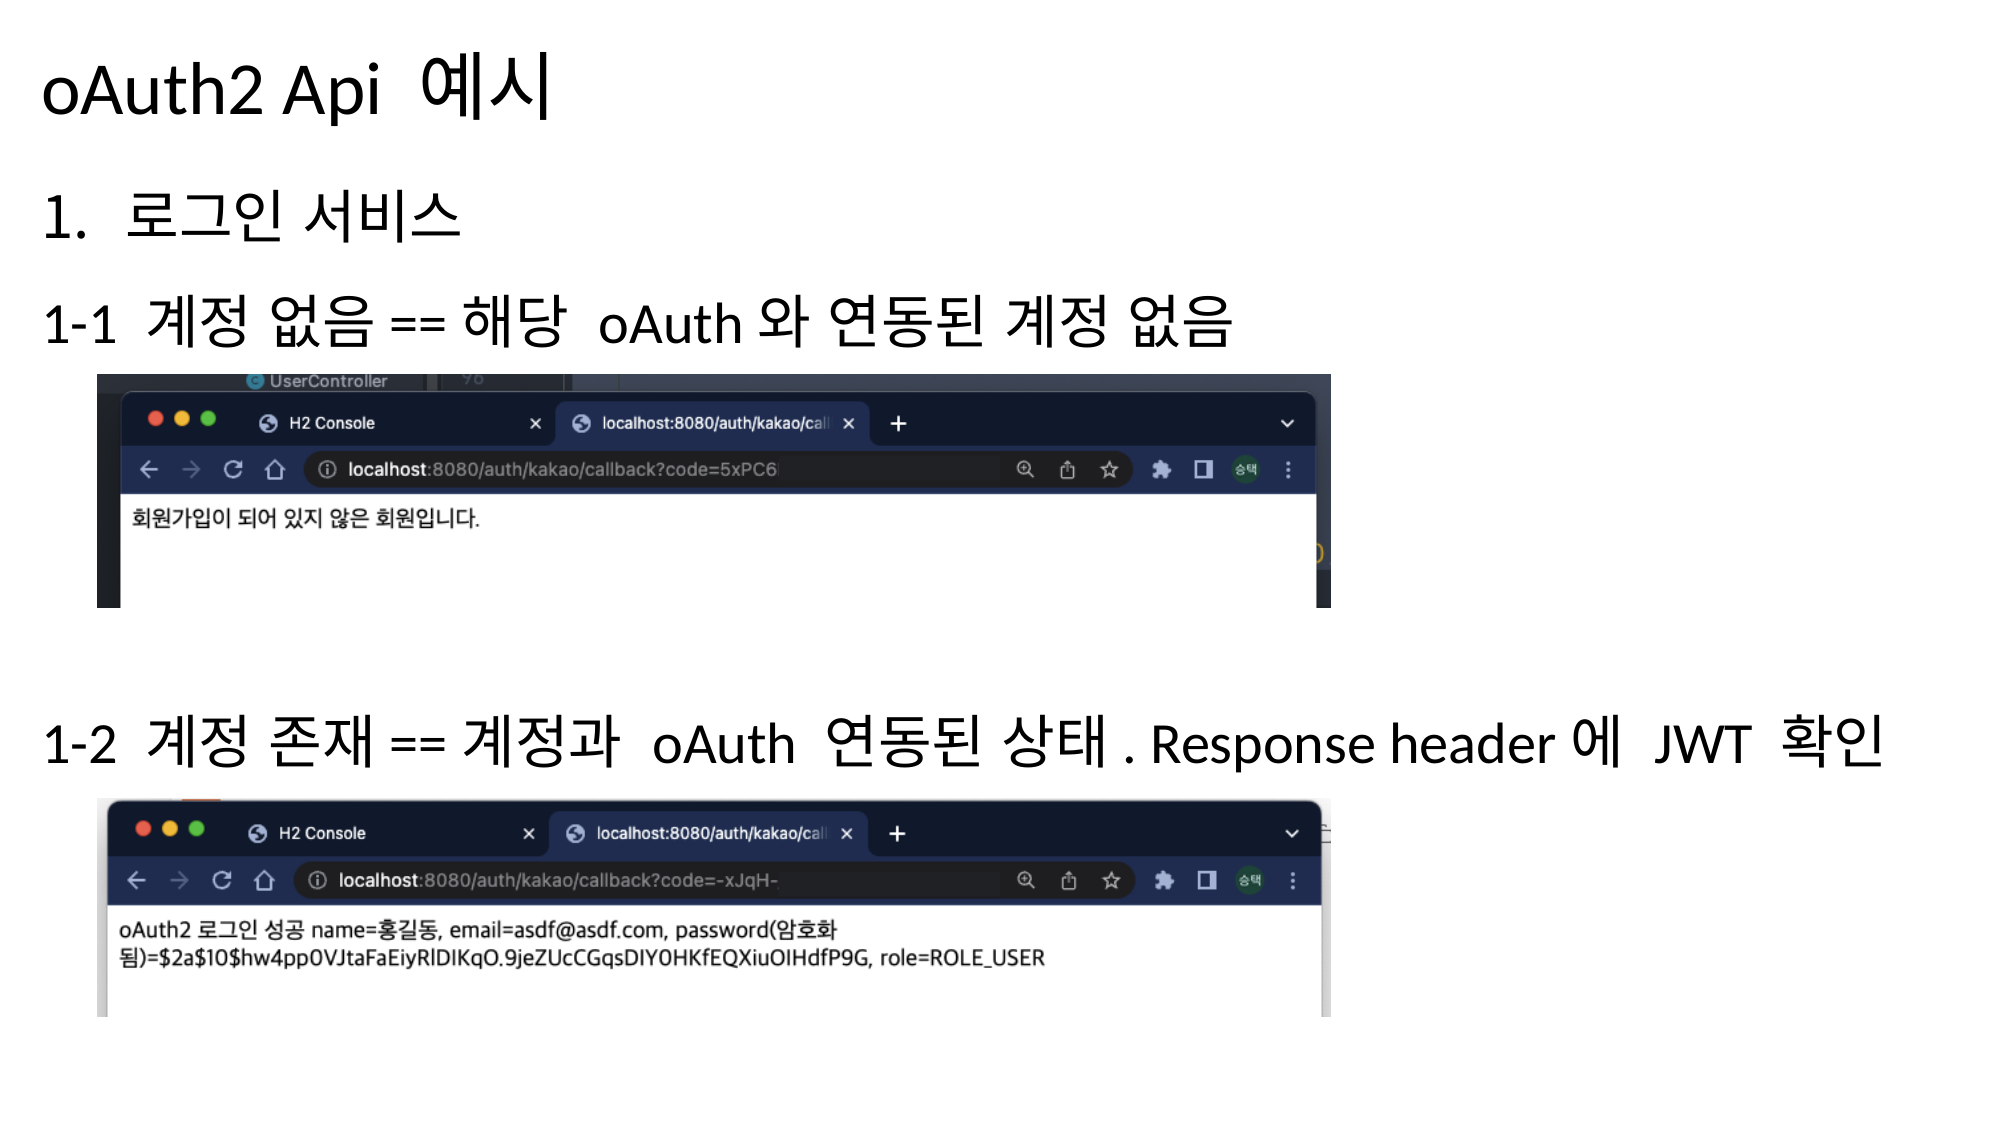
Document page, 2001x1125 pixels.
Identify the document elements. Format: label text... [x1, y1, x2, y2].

text_box oAuth2 Api 예시 [26, 32, 572, 137]
picture [97, 374, 1331, 608]
picture [97, 798, 1331, 1017]
text_box 로그인 서비스 1-1 계정 없음==해당 oAuth와 연동된 계정 없음 1-2 계정 존재==계정과 oAuth 연동된 상태. Response header에 JWT 확인 [26, 138, 1949, 783]
